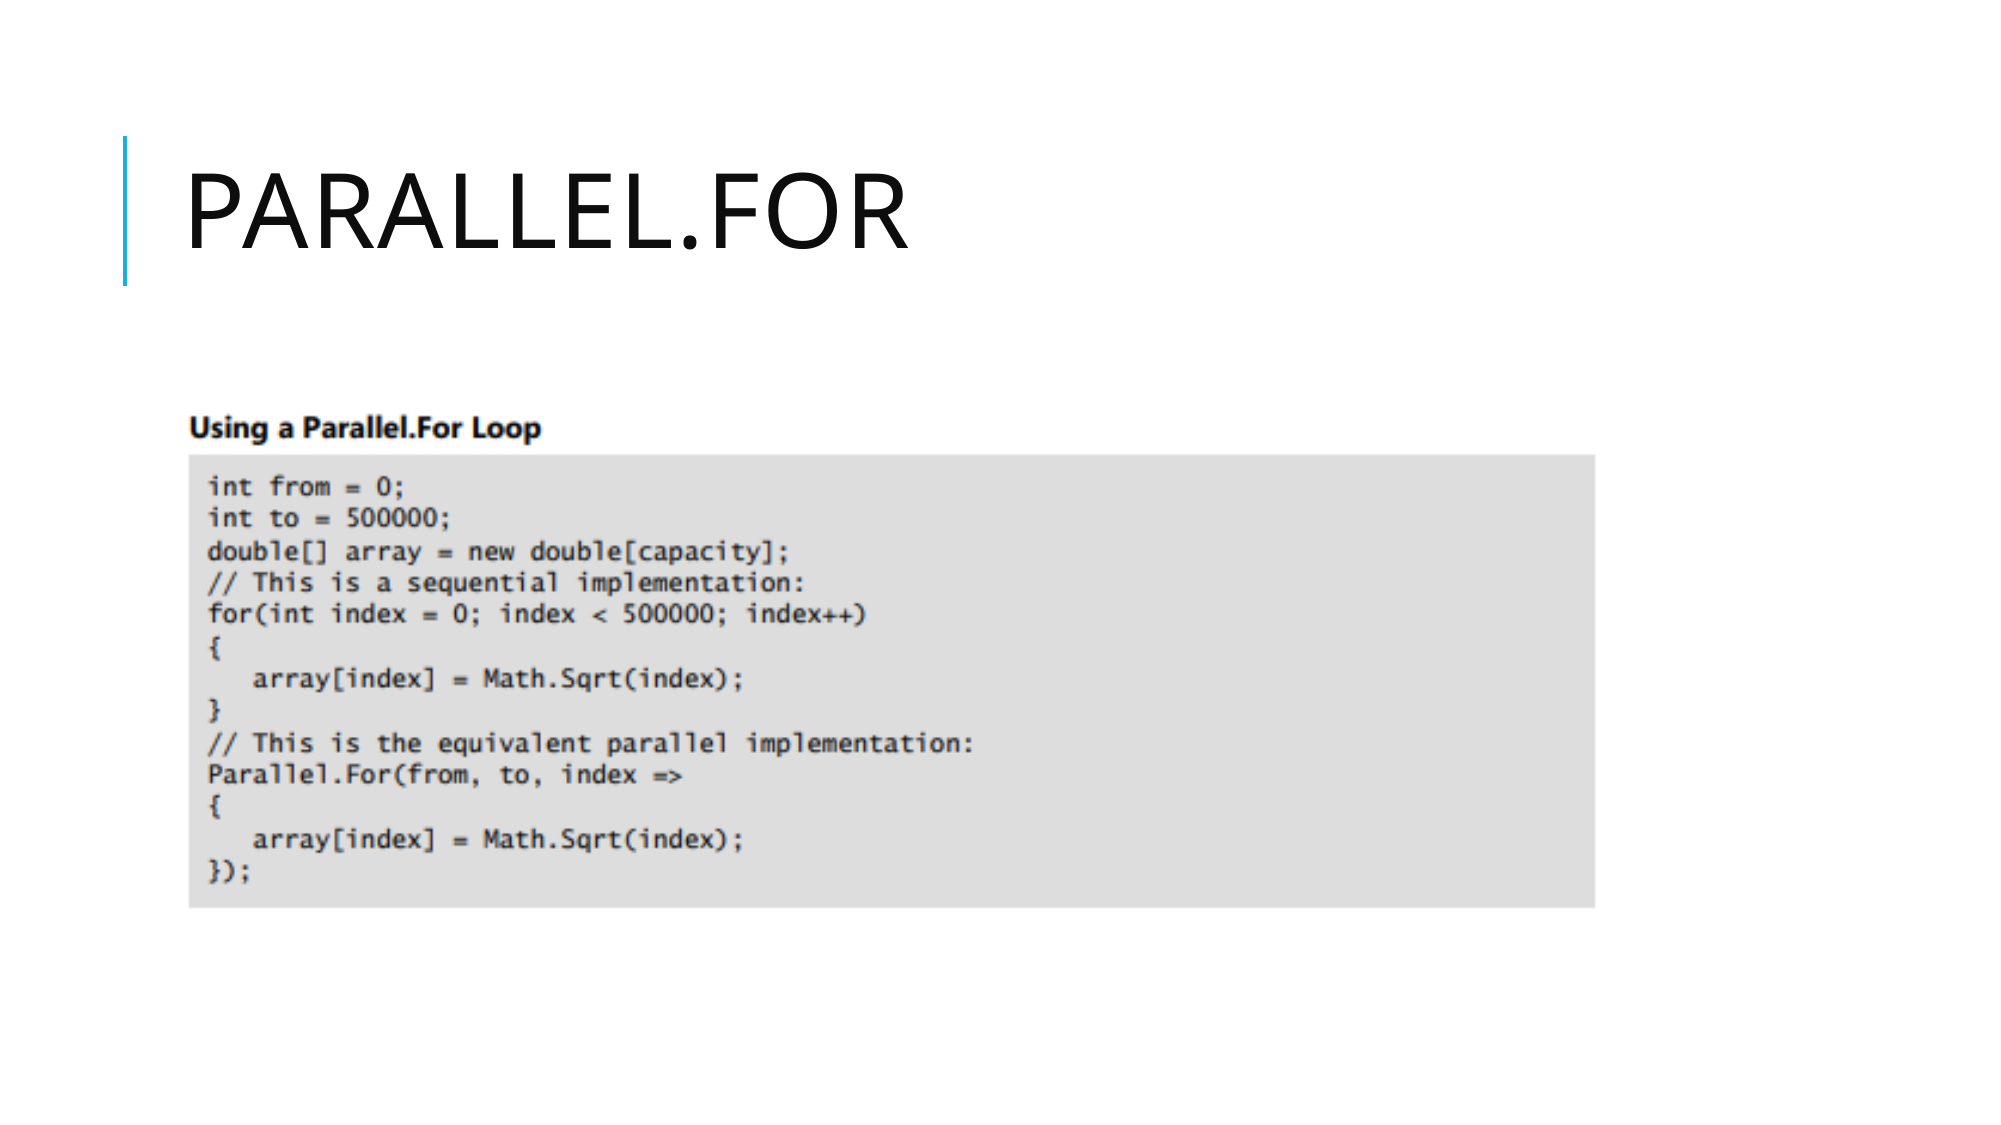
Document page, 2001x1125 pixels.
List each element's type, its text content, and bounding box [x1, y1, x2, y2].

title Parallel.for [168, 96, 1763, 342]
picture [167, 381, 1627, 935]
